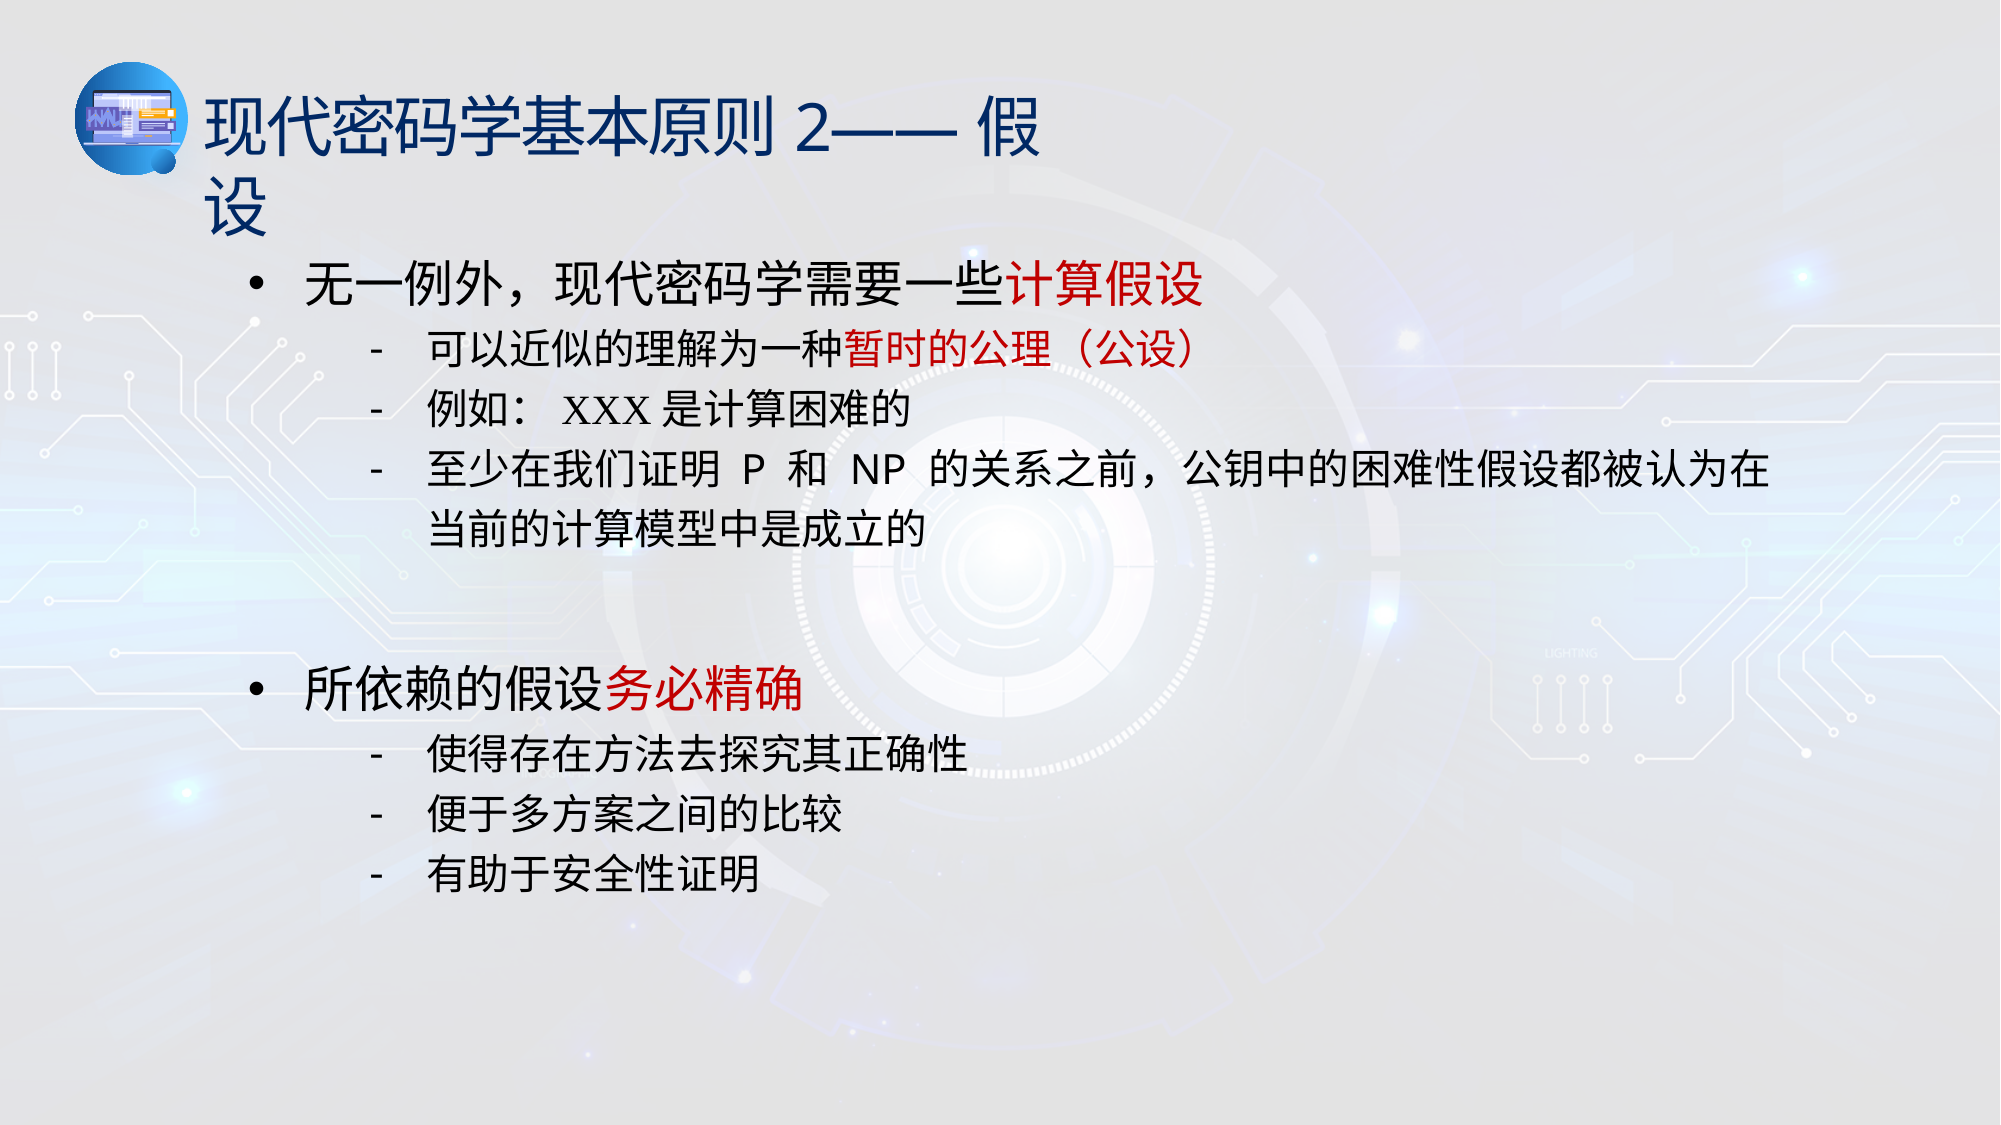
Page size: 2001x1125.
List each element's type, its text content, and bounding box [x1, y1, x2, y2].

text_box 所依赖的假设务必精确 使得存在方法去探究其正确性 便于多方案之间的比较 有助于安全性证明 [233, 638, 1786, 906]
text_box 无一例外，现代密码学需要一些计算假设 可以近似的理解为一种暂时的公理（公设） 例如：XXX是计算困难的 至少在我们证明 P 和 NP 的关系之前，公钥中的困难性假设都被认为在当前的计算模型中是成立的 [233, 233, 1786, 621]
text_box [75, 62, 1098, 176]
